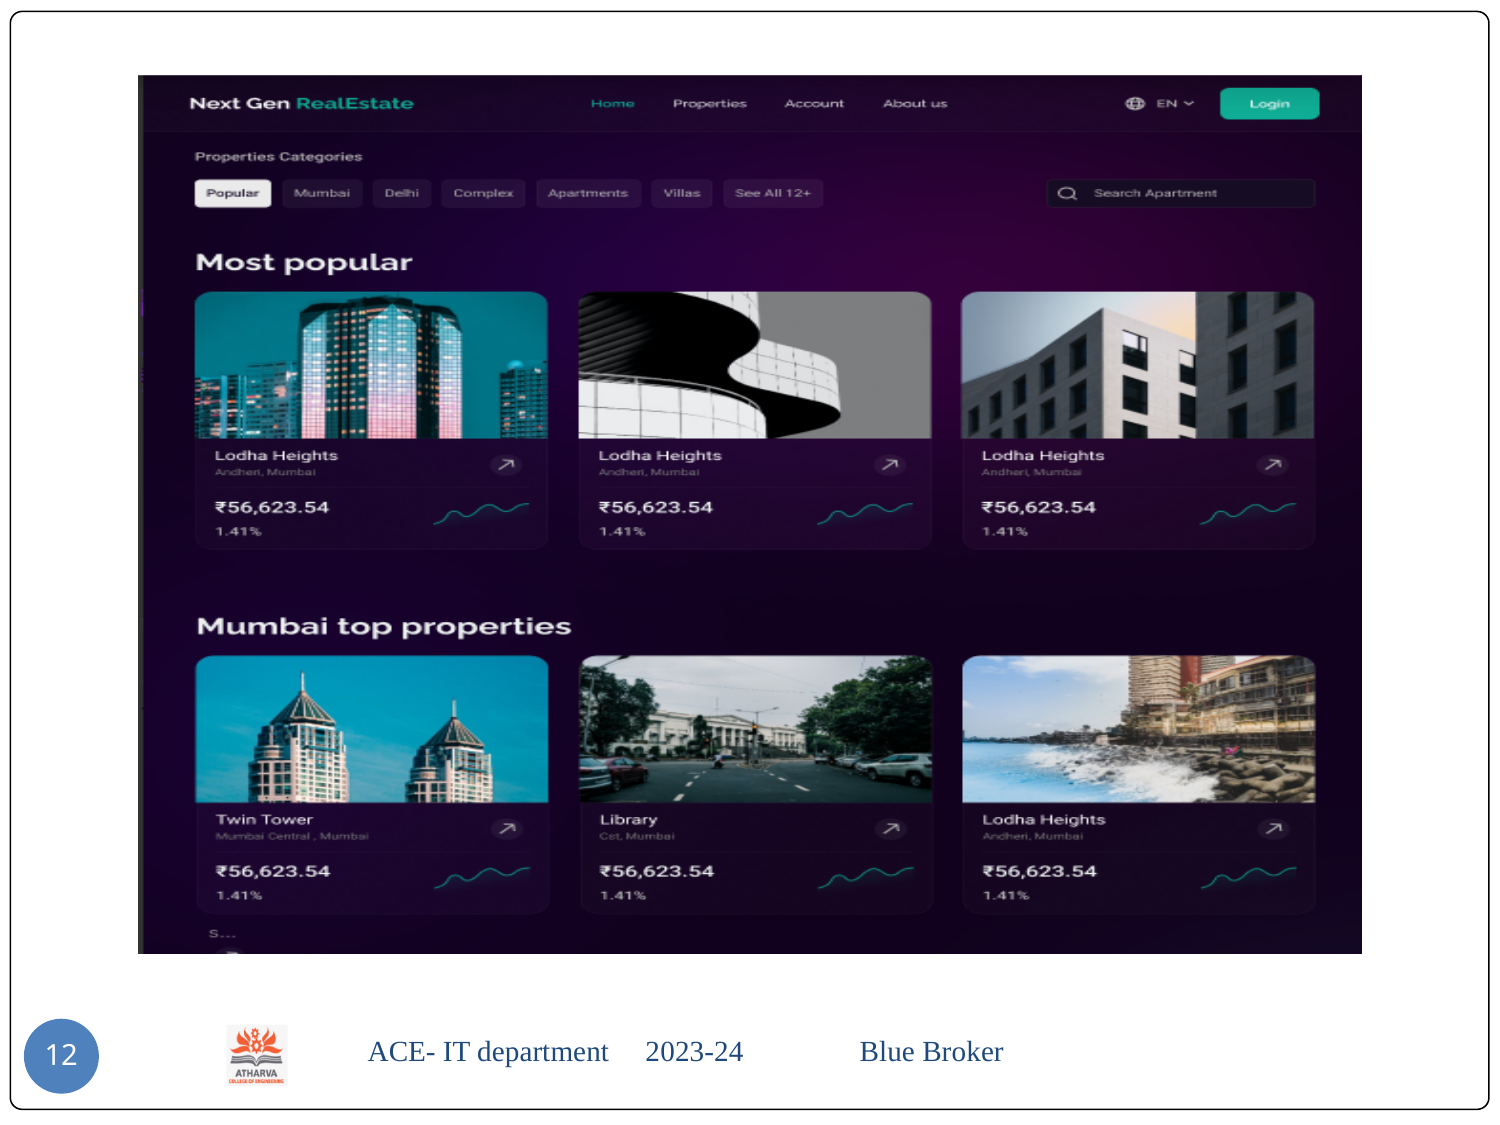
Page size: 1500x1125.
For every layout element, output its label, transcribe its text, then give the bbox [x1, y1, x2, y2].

slide_number 12 [23, 1018, 98, 1094]
text_box ACE- IT department 2023-24 Blue Broker [98, 1012, 1446, 1088]
picture [137, 74, 1363, 954]
